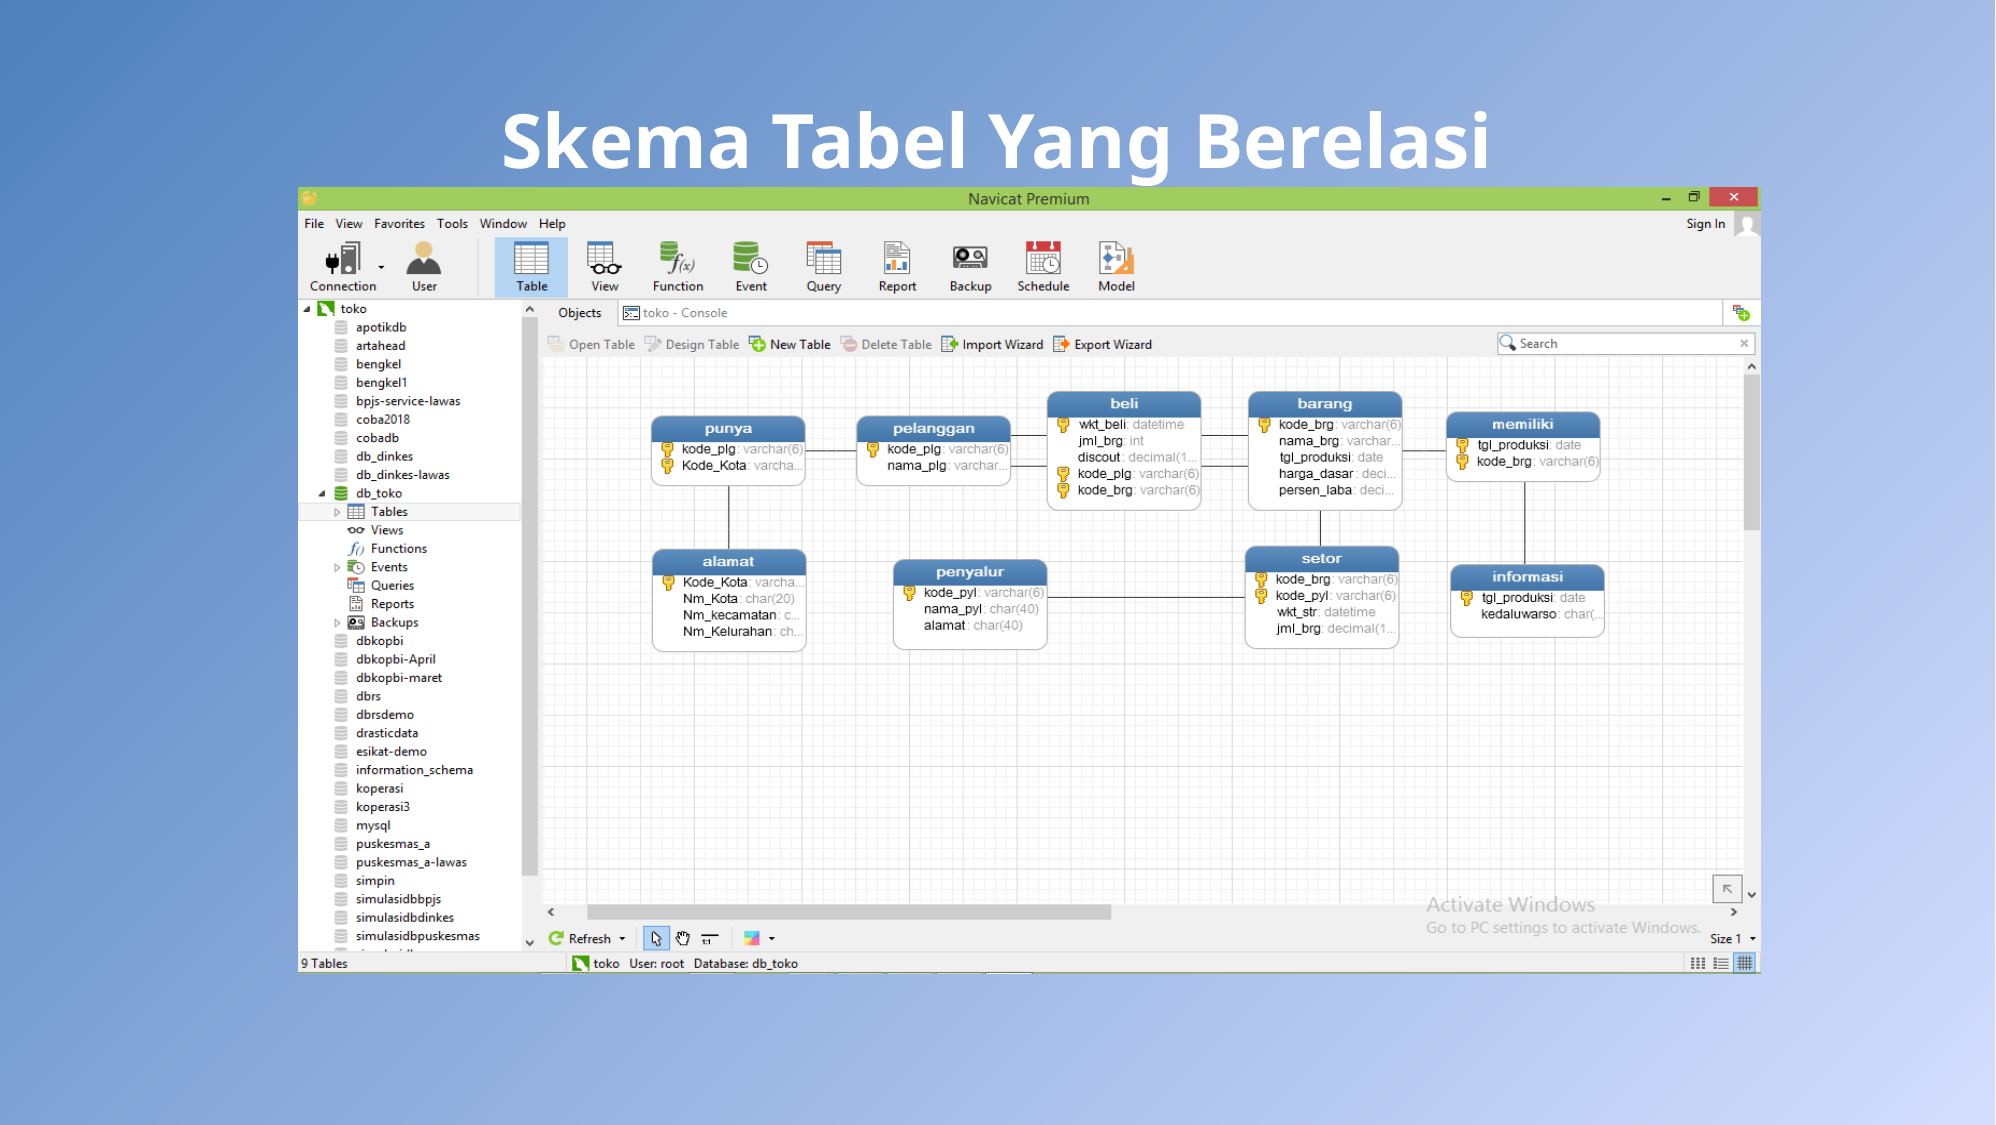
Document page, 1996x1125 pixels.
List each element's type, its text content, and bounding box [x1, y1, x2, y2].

title Skema Tabel Yang Berelasi [99, 45, 1896, 233]
picture [298, 187, 1761, 974]
